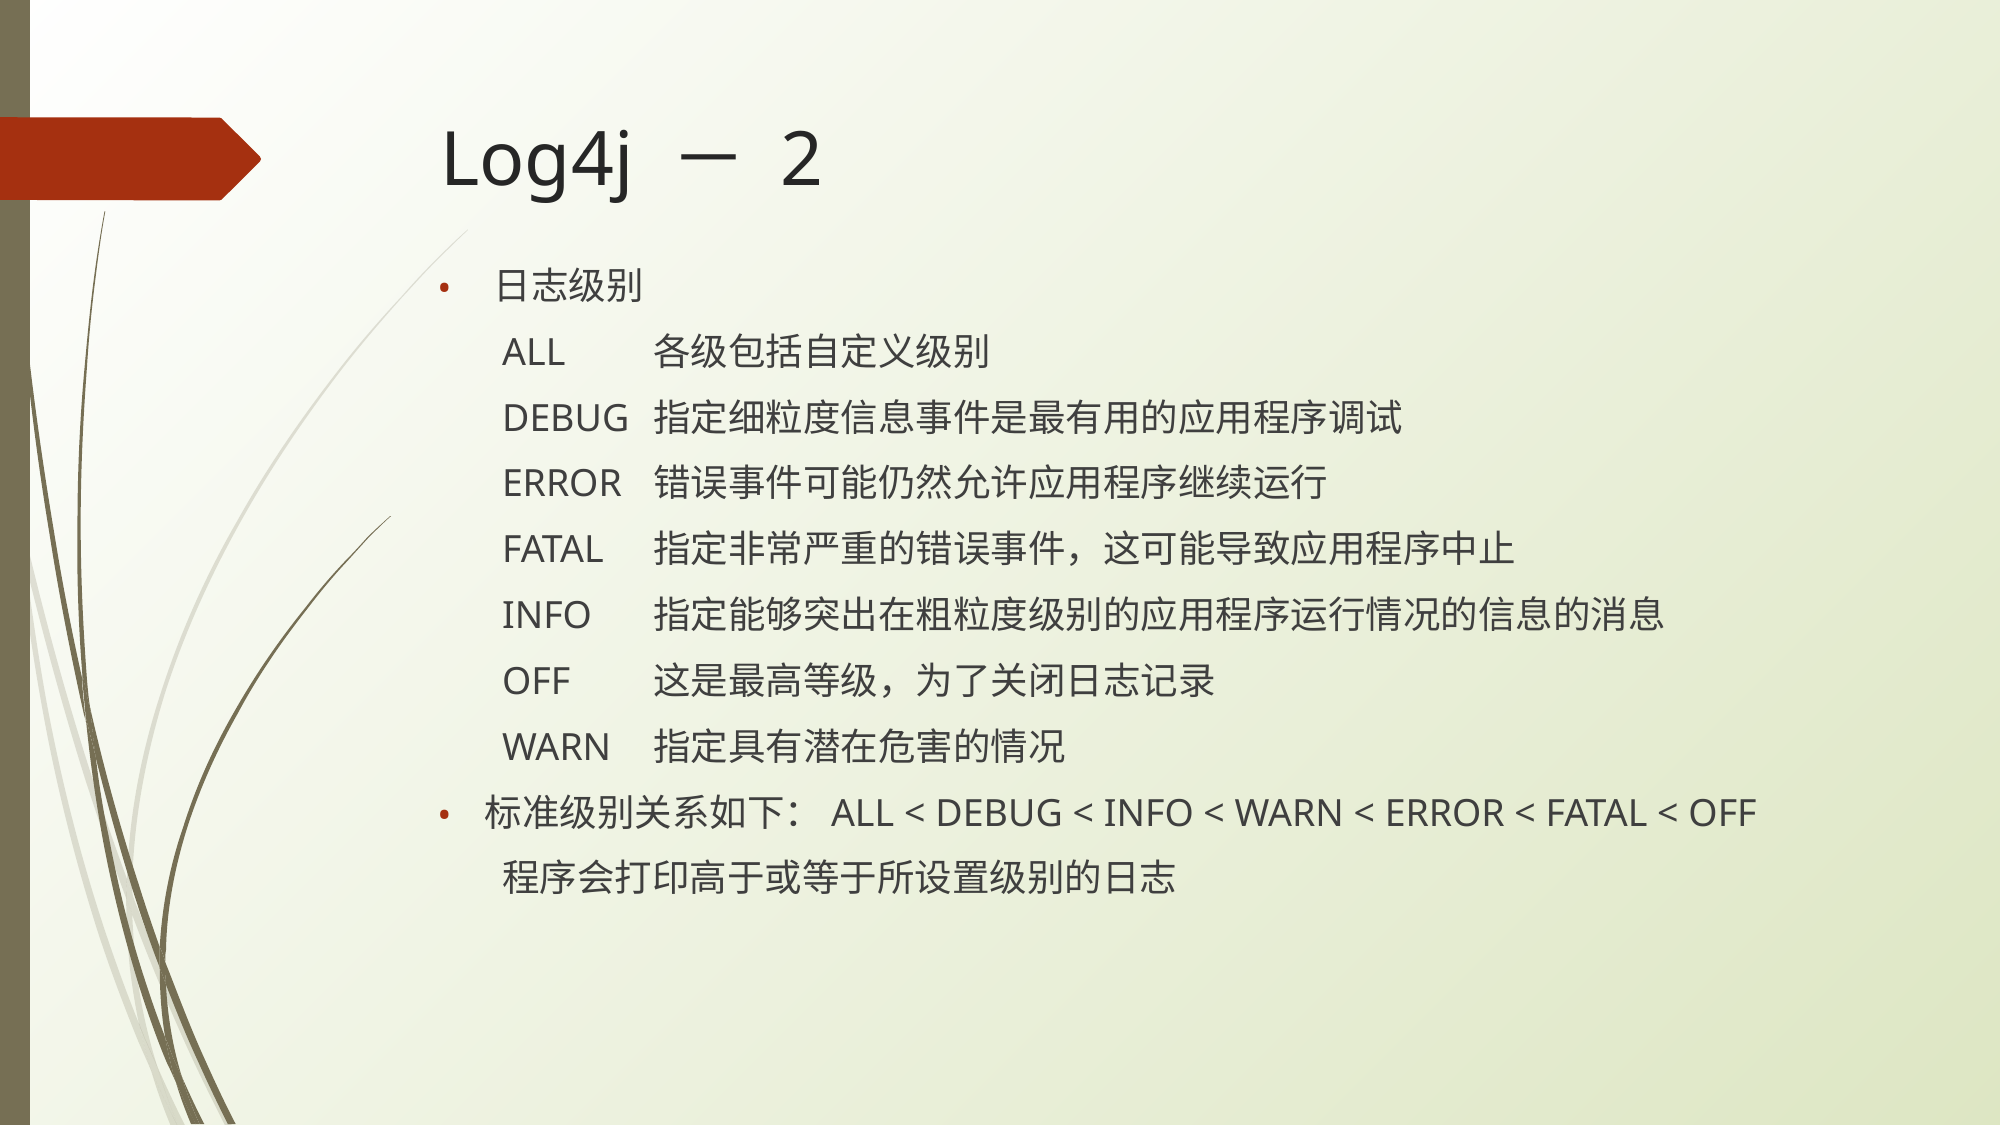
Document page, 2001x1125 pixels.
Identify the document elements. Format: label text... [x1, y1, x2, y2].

list 日志级别 ALL 各级包括自定义级别 DEBUG 指定细粒度信息事件是最有用的应用程序调试 ERROR 错误事件可能仍然允许应用程序继续运行 FATAL 指定非常严重的错误事件，这可能导致应用程序中止 INFO 指定能够突出在粗粒度级别的应用程序运行情况的信息的消息 OFF 这是最高等级，为了关闭日志记录 WARN 指定具有潜在危害的情况 标准级别关系如下：ALL < DEBUG < INFO < WARN < ERROR < FATAL < OFF 程序会打印高于或等于所设置级别的日志 [422, 254, 1886, 970]
title Log4j － 2 [425, 102, 1888, 313]
